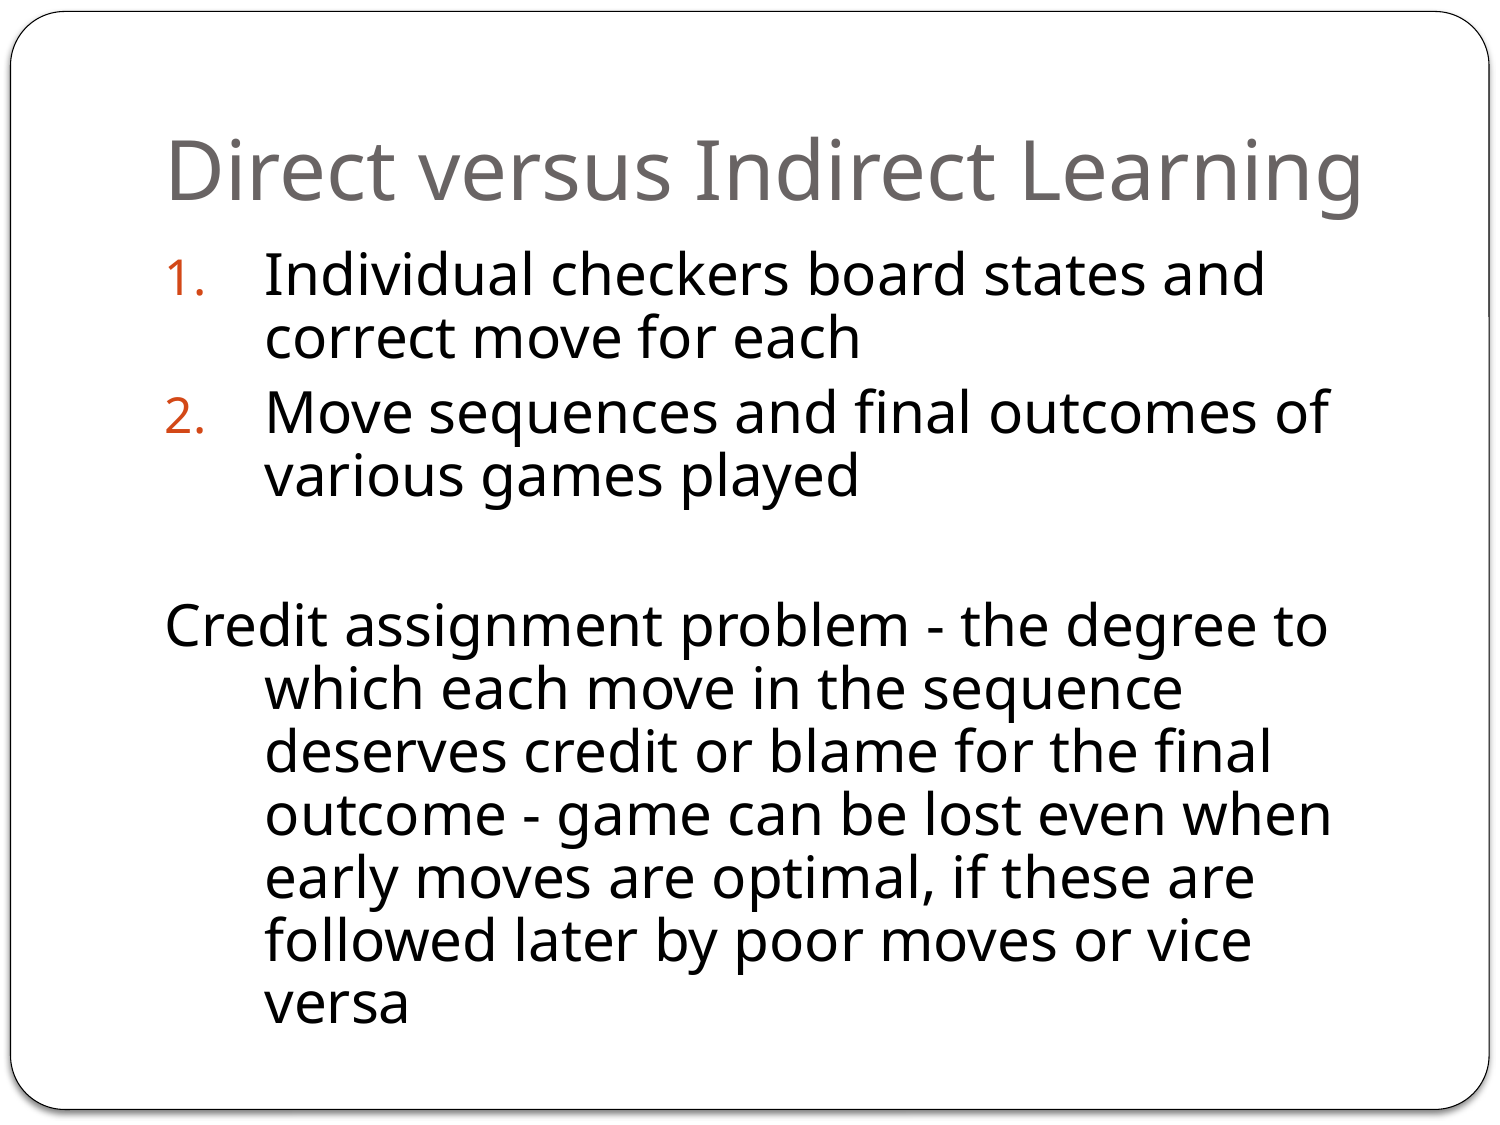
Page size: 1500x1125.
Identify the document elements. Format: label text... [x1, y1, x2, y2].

list Individual checkers board states and correct move for each Move sequences and final outcomes of various games played Credit assignment problem - the degree to which each move in the sequence deserves credit or blame for the final outcome - game can be lost even when early moves are optimal, if these are followed later by poor moves or vice versa [150, 237, 1425, 988]
title Direct versus Indirect Learning [150, 45, 1425, 233]
